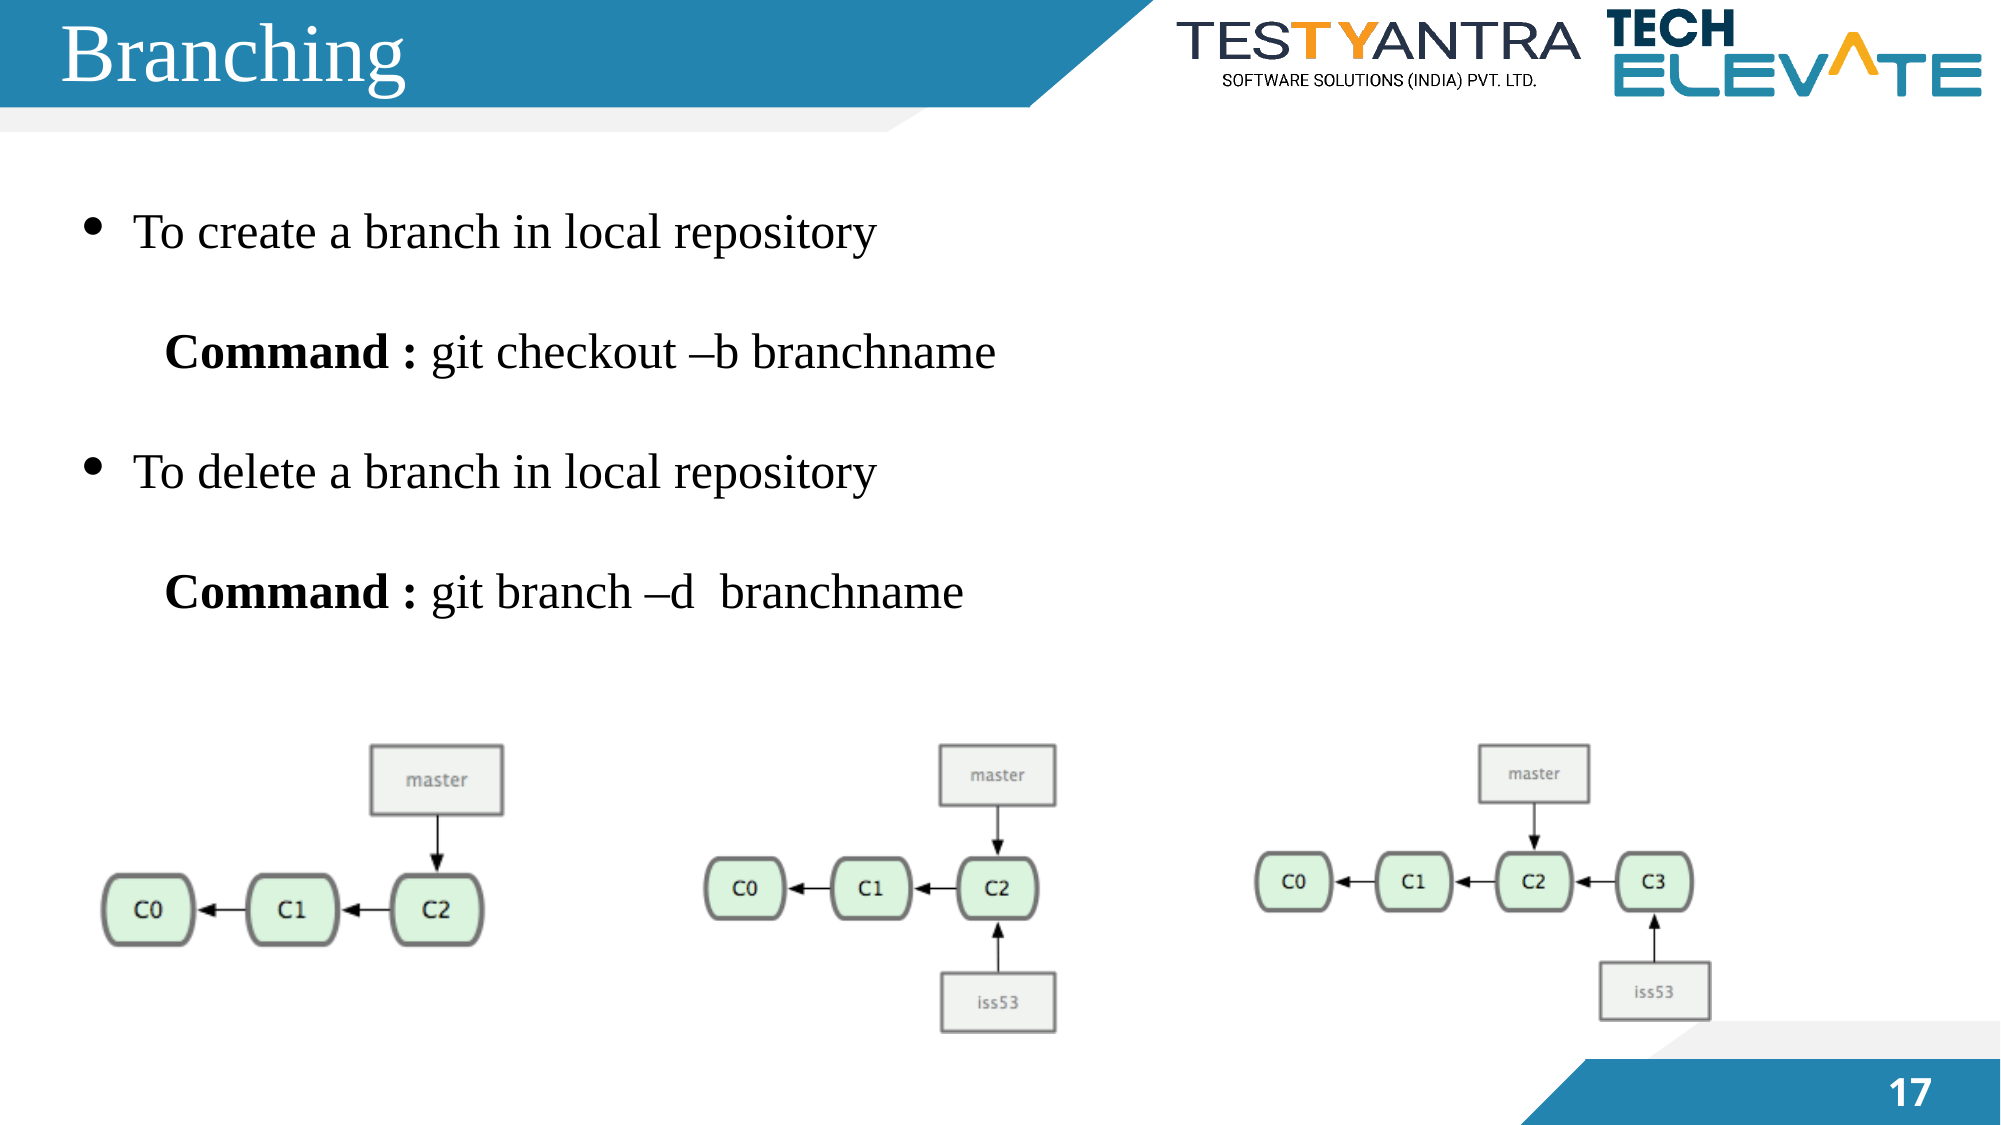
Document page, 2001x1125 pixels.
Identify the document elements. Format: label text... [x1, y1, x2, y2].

picture [1604, 5, 1984, 99]
text_box To create a branch in local repository Command : git checkout –b branchname To delete a branch in local repository Command : git branch –d branchname [42, 123, 1106, 620]
slide_number 16 [1844, 1059, 1977, 1125]
picture [1170, 0, 1589, 105]
picture [1251, 742, 1712, 1022]
title Branching [42, 0, 1147, 196]
picture [700, 742, 1059, 1034]
picture [97, 742, 508, 949]
